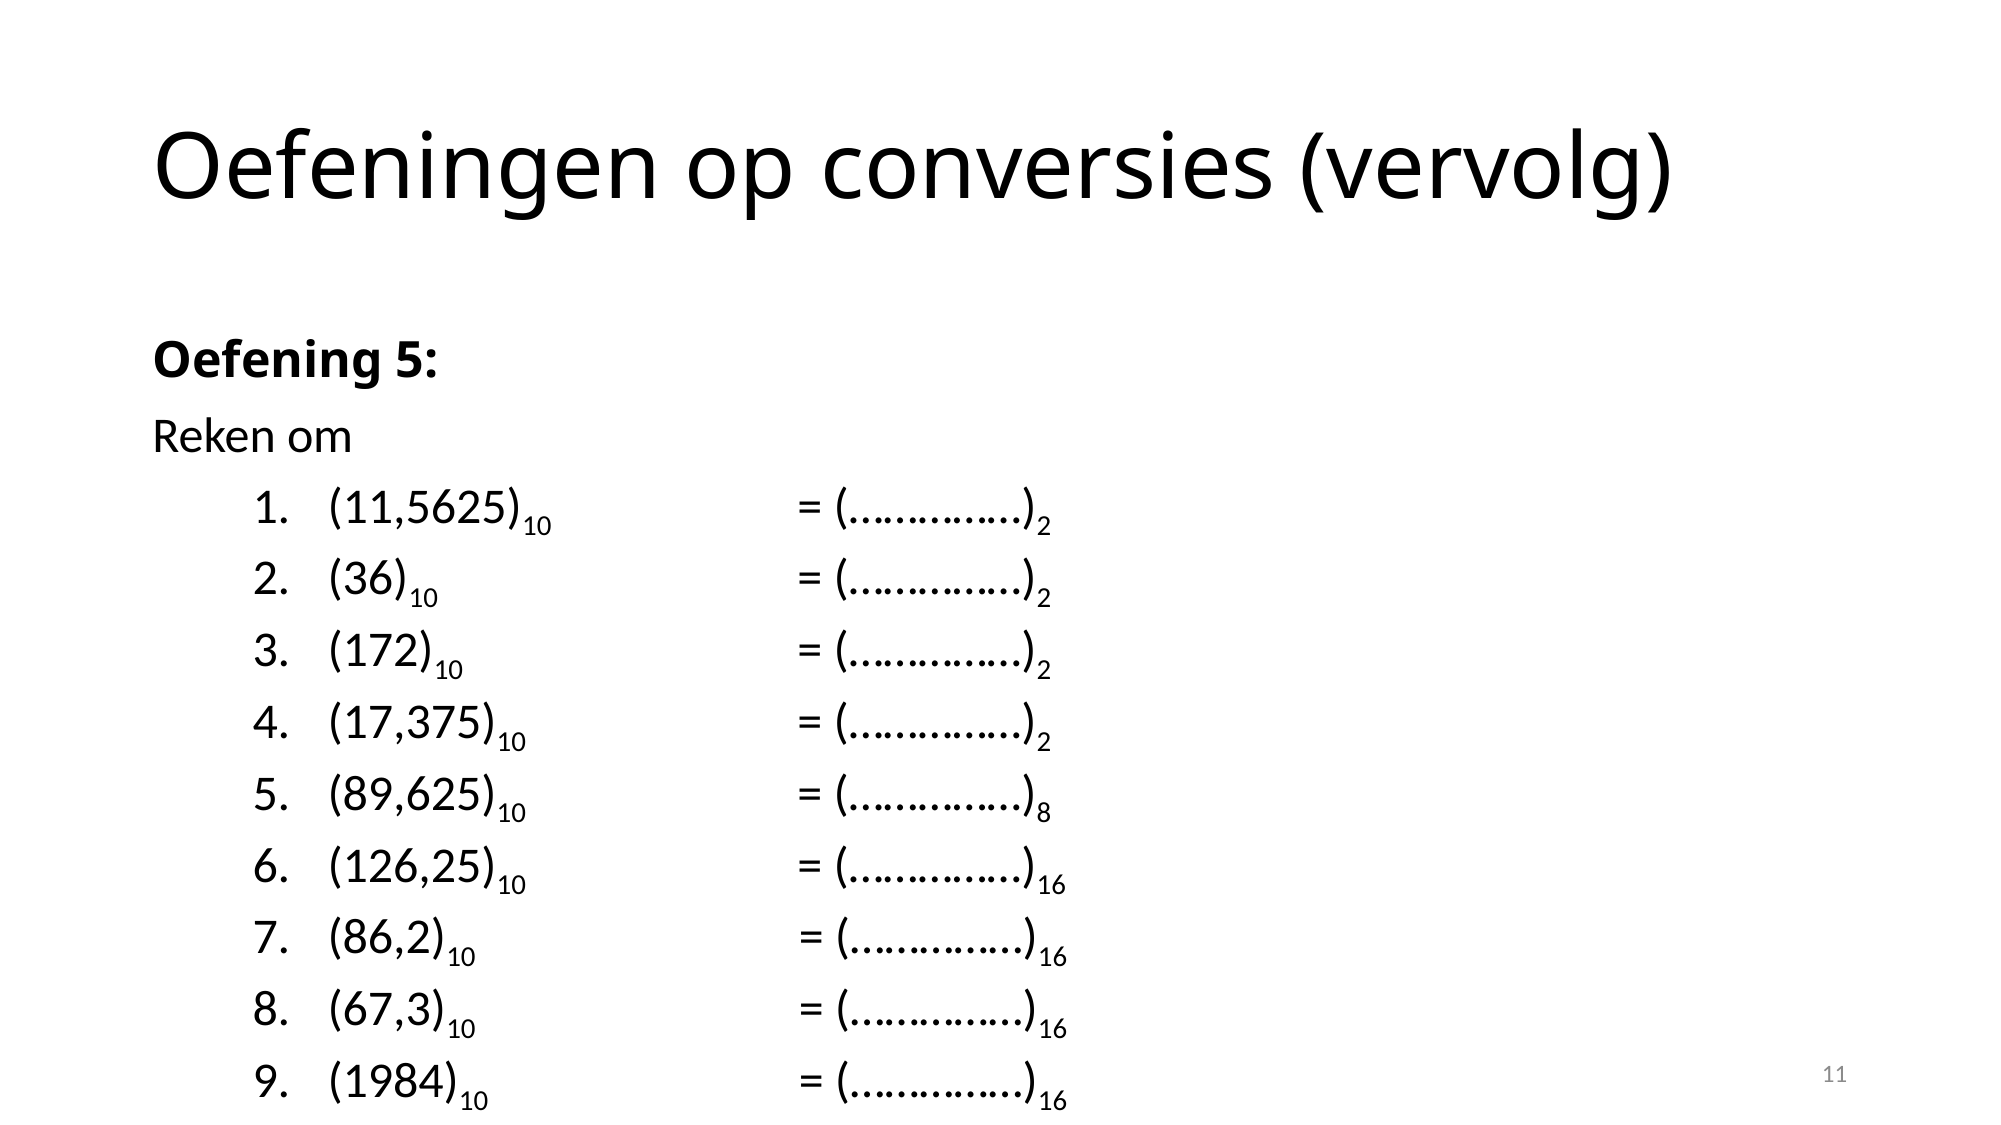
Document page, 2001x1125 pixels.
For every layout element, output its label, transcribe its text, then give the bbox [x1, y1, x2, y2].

slide_number 11 [1412, 1042, 1863, 1103]
title Oefeningen op conversies (vervolg) [137, 59, 1863, 246]
list Oefening 5: Reken om (11,5625)10 = (……………)2 (36)10 = (……………)2 (172)10 = (……………)2 (17,375)10 = (……………)2 (89,625)10 = (……………)8 (126,25)10 = (……………)16 (86,2)10 = (……………)16 (67,3)10 = (……………)16 (1984)10 = (……………)16 [137, 246, 1863, 961]
